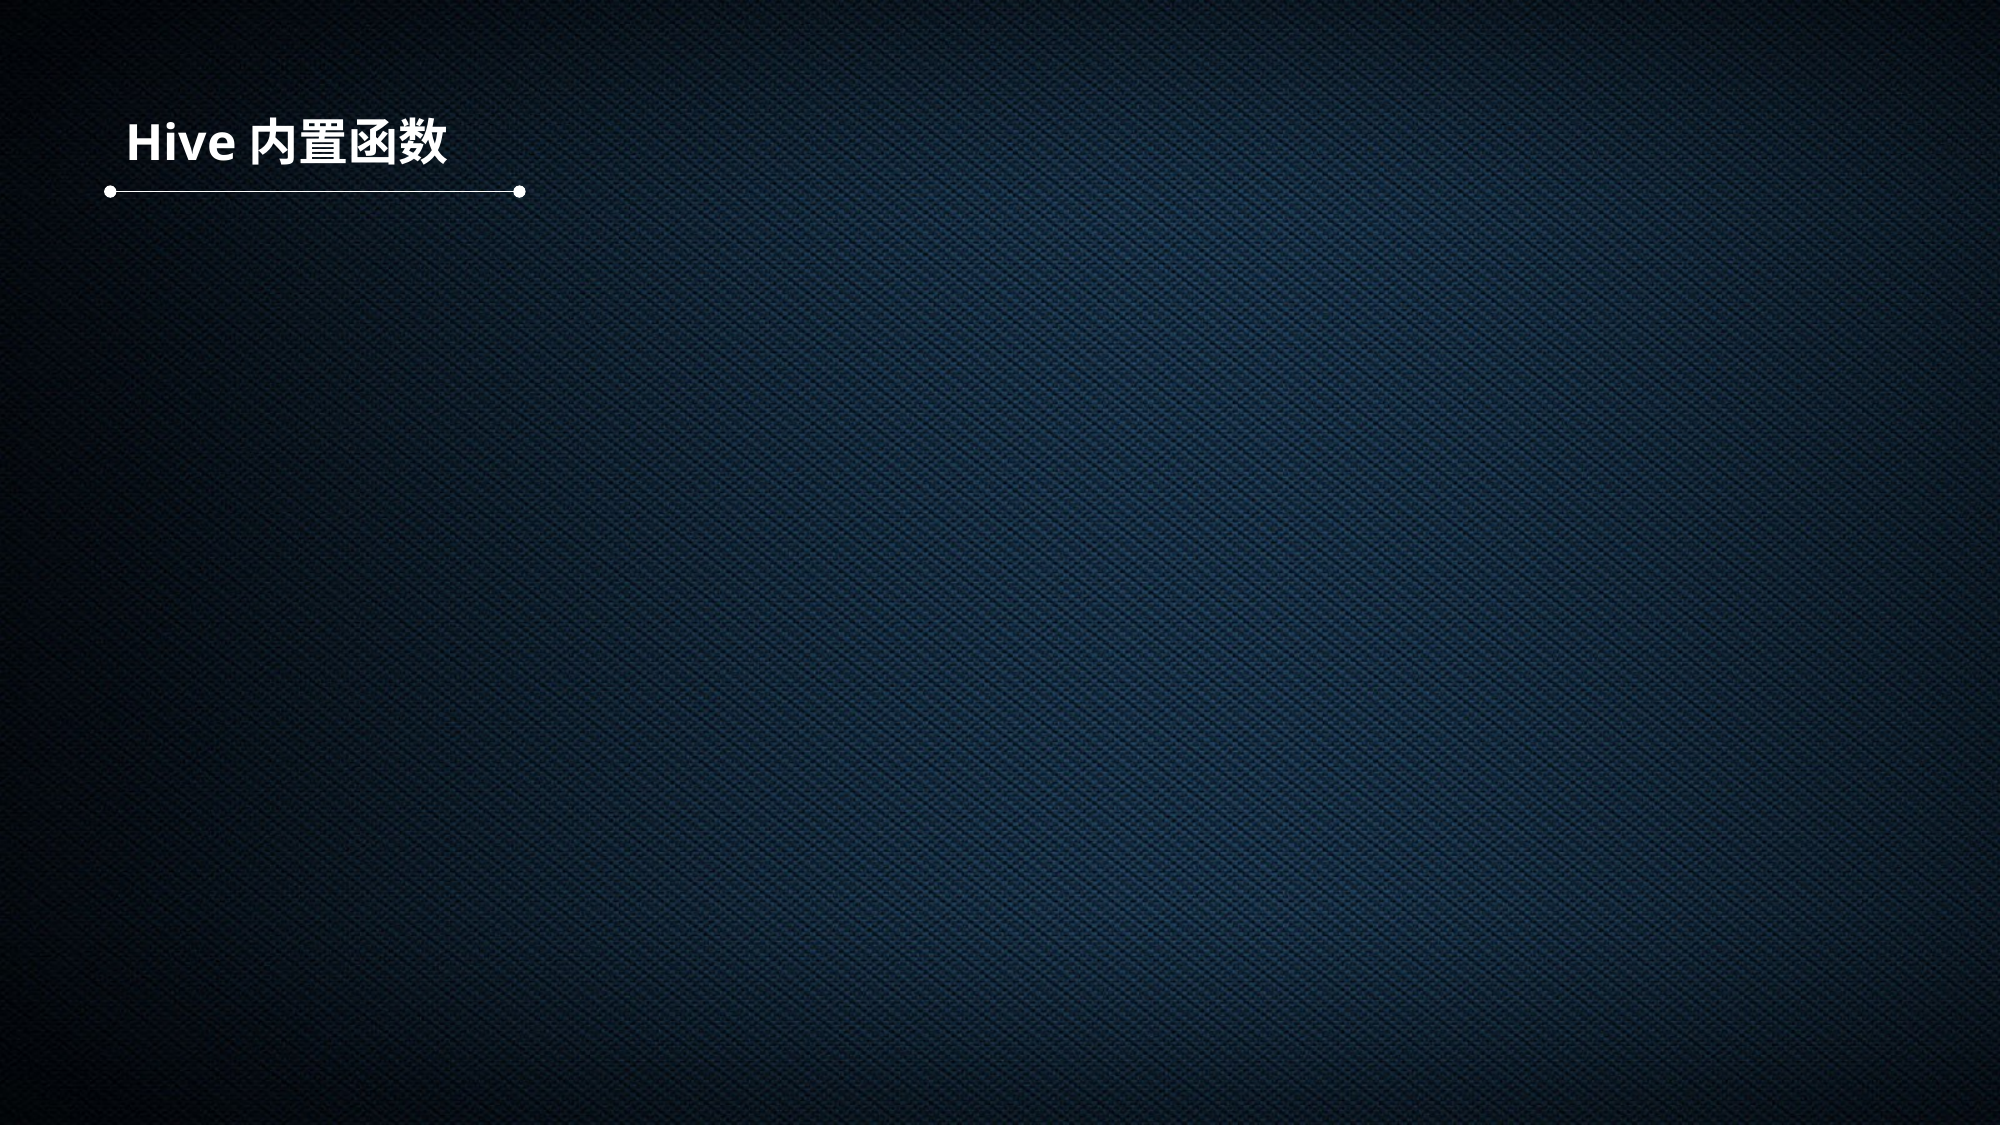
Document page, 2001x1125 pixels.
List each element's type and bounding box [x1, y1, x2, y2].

text_box [110, 103, 825, 192]
picture [0, 0, 2000, 1125]
